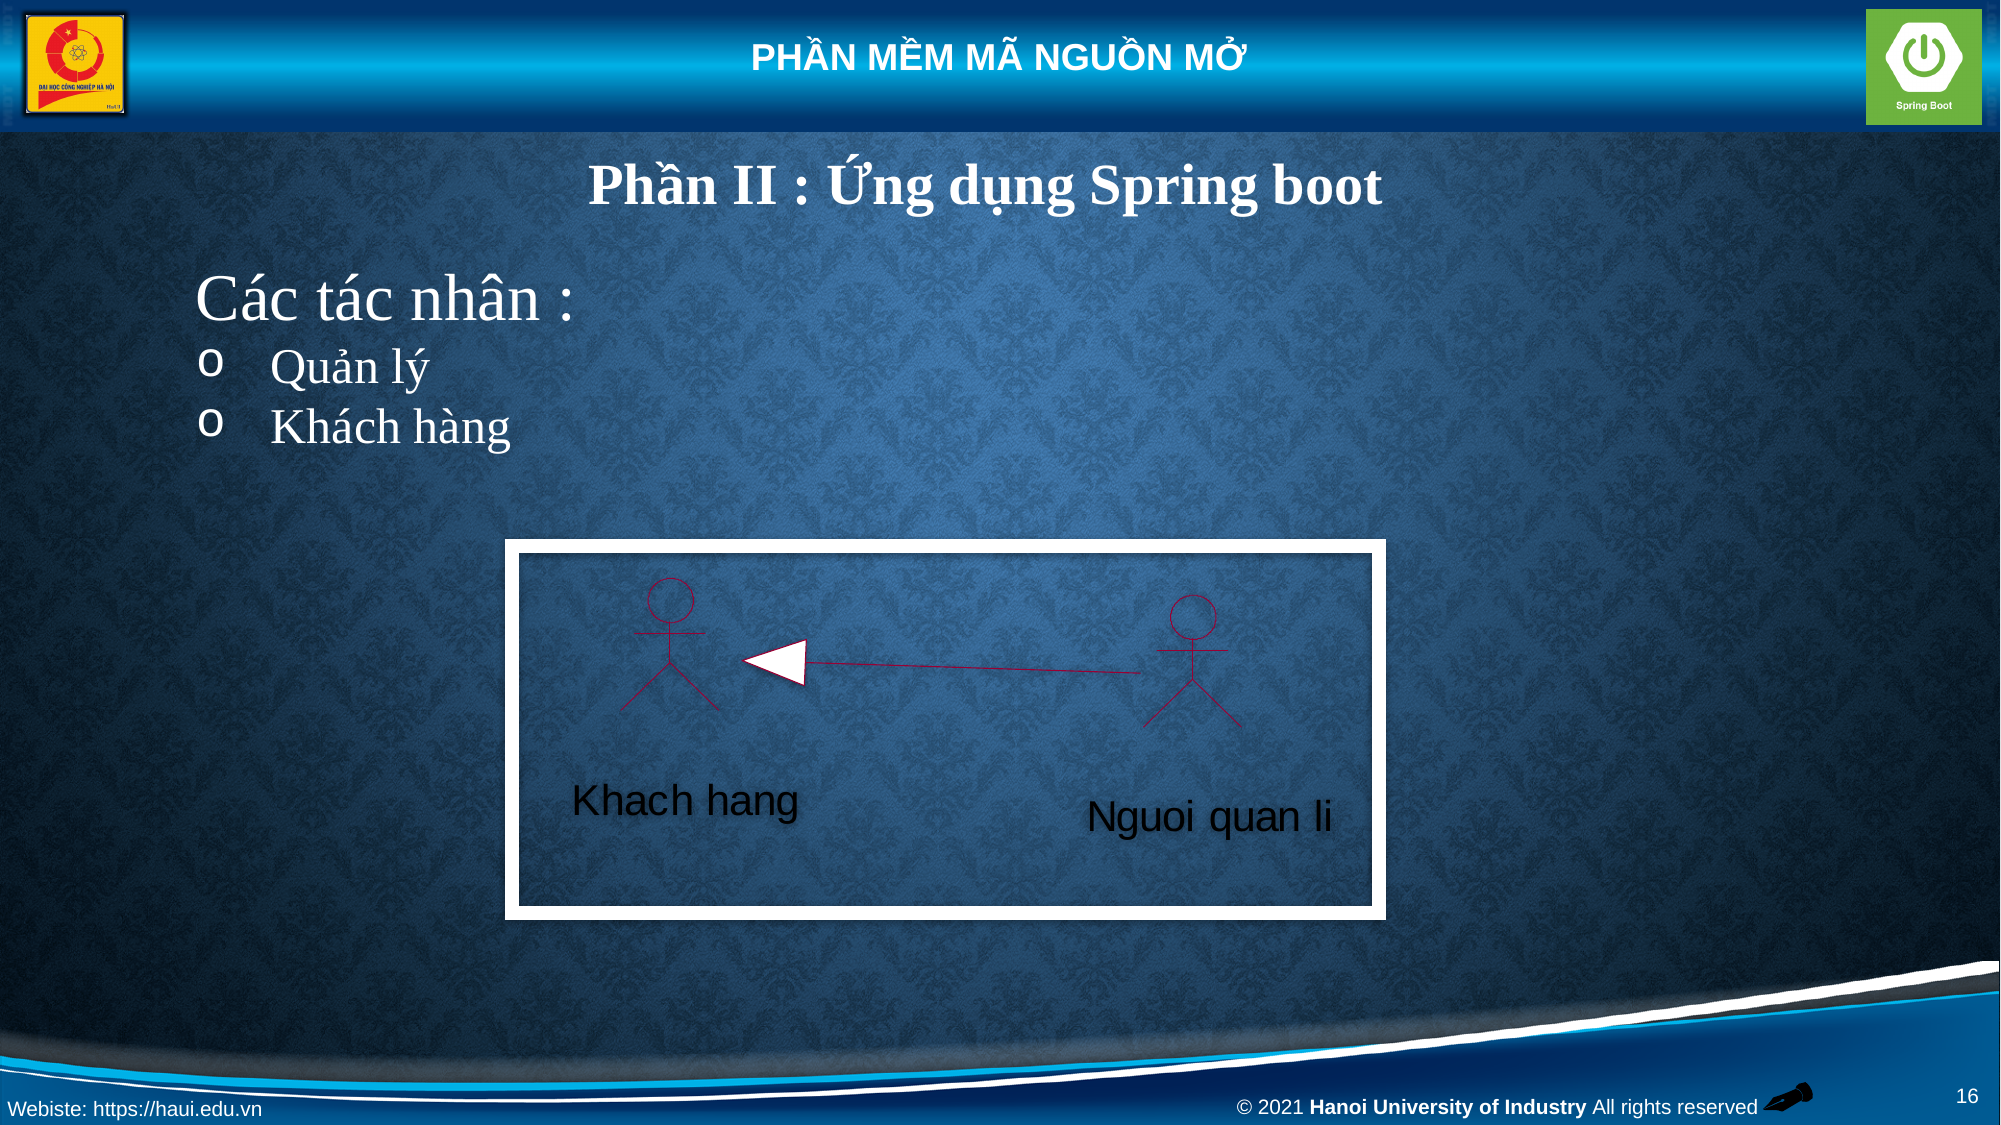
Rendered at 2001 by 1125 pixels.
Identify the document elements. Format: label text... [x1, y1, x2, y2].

text_box Phần II : Ứng dụng Spring boot [573, 139, 1427, 224]
picture [26, 15, 124, 113]
text_box Các tác nhân : Quản lý Khách hàng [181, 246, 609, 461]
picture [0, 0, 2001, 1125]
